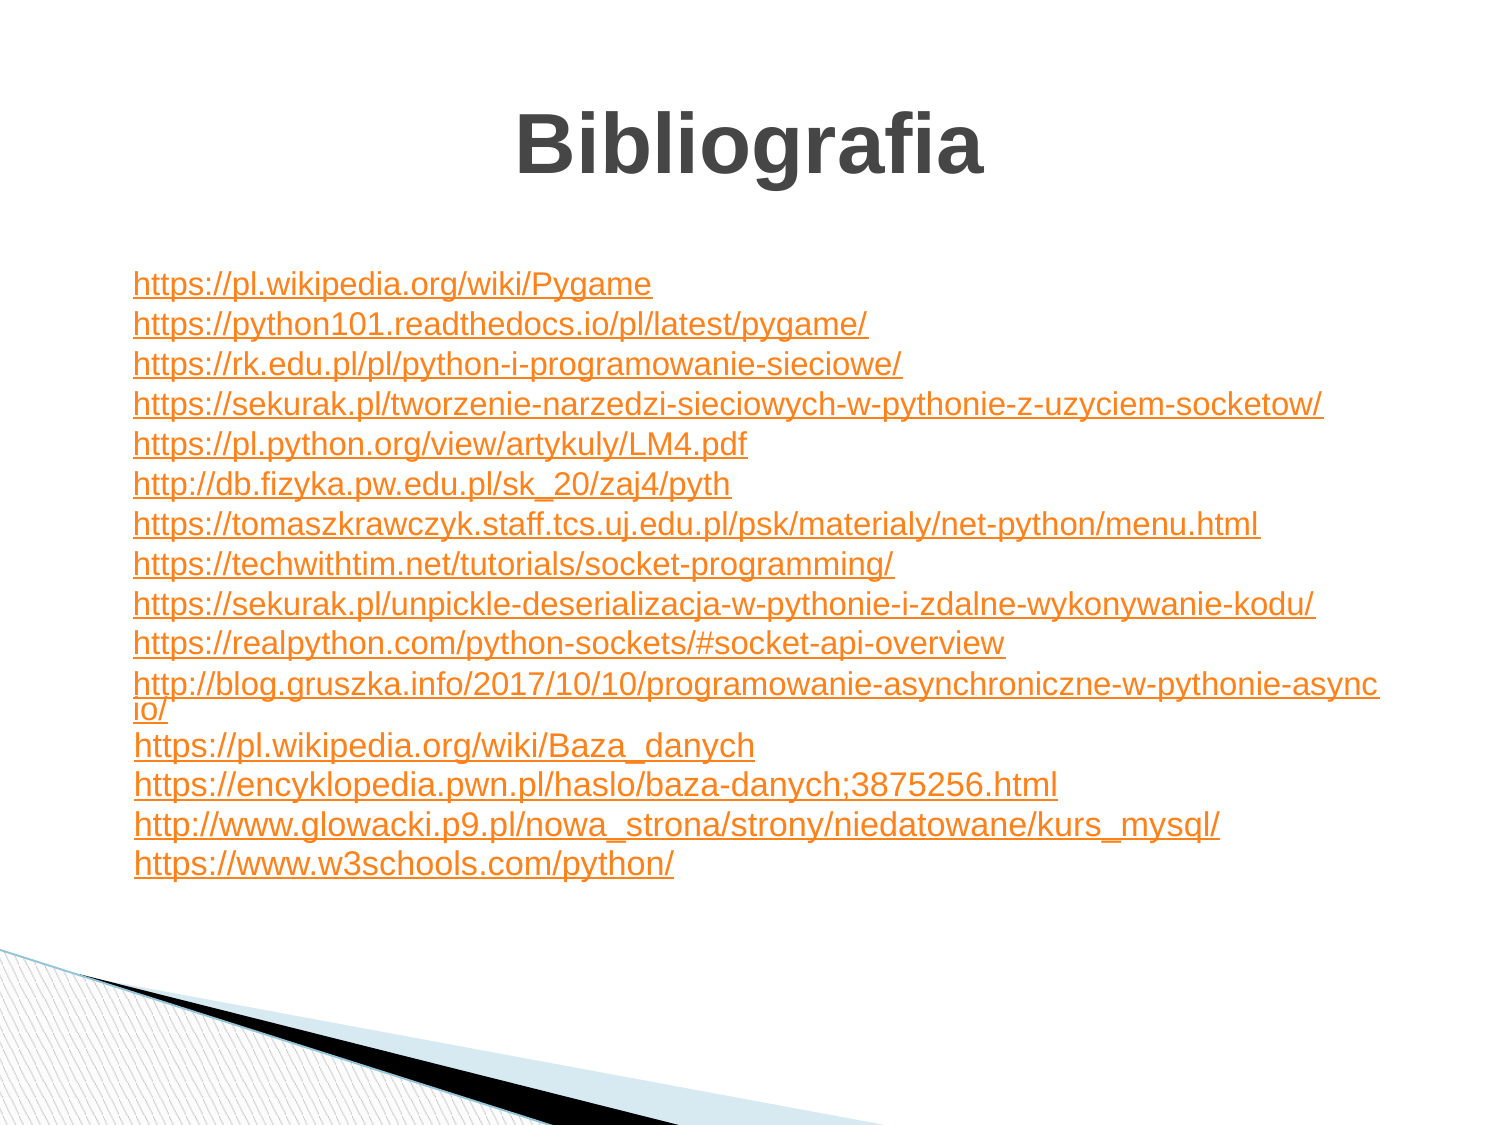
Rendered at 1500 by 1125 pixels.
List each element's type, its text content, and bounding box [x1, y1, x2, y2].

title Bibliografia [75, 45, 1425, 233]
list https://pl.wikipedia.org/wiki/Pygame https://python101.readthedocs.io/pl/latest/pygame/ https://rk.edu.pl/pl/python-i-programowanie-sieciowe/ https://sekurak.pl/tworzenie-narzedzi-sieciowych-w-pythonie-z-uzyciem-socketow/ https://pl.python.org/view/artykuly/LM4.pdf http://db.fizyka.pw.edu.pl/sk_20/zaj4/pyth https://tomaszkrawczyk.staff.tcs.uj.edu.pl/psk/materialy/net-python/menu.html https://techwithtim.net/tutorials/socket-programming/ https://sekurak.pl/unpickle-deserializacja-w-pythonie-i-zdalne-wykonywanie-kodu/ https://realpython.com/python-sockets/#socket-api-overview http://blog.gruszka.info/2017/10/10/programowanie-asynchroniczne-w-pythonie-asyncio/ https://pl.wikipedia.org/wiki/Baza_danych https://encyklopedia.pwn.pl/haslo/baza-danych;3875256.html http://www.glowacki.p9.pl/nowa_strona/strony/niedatowane/kurs_mysql/ https://www.w3schools.com/python/ [99, 262, 1400, 1059]
